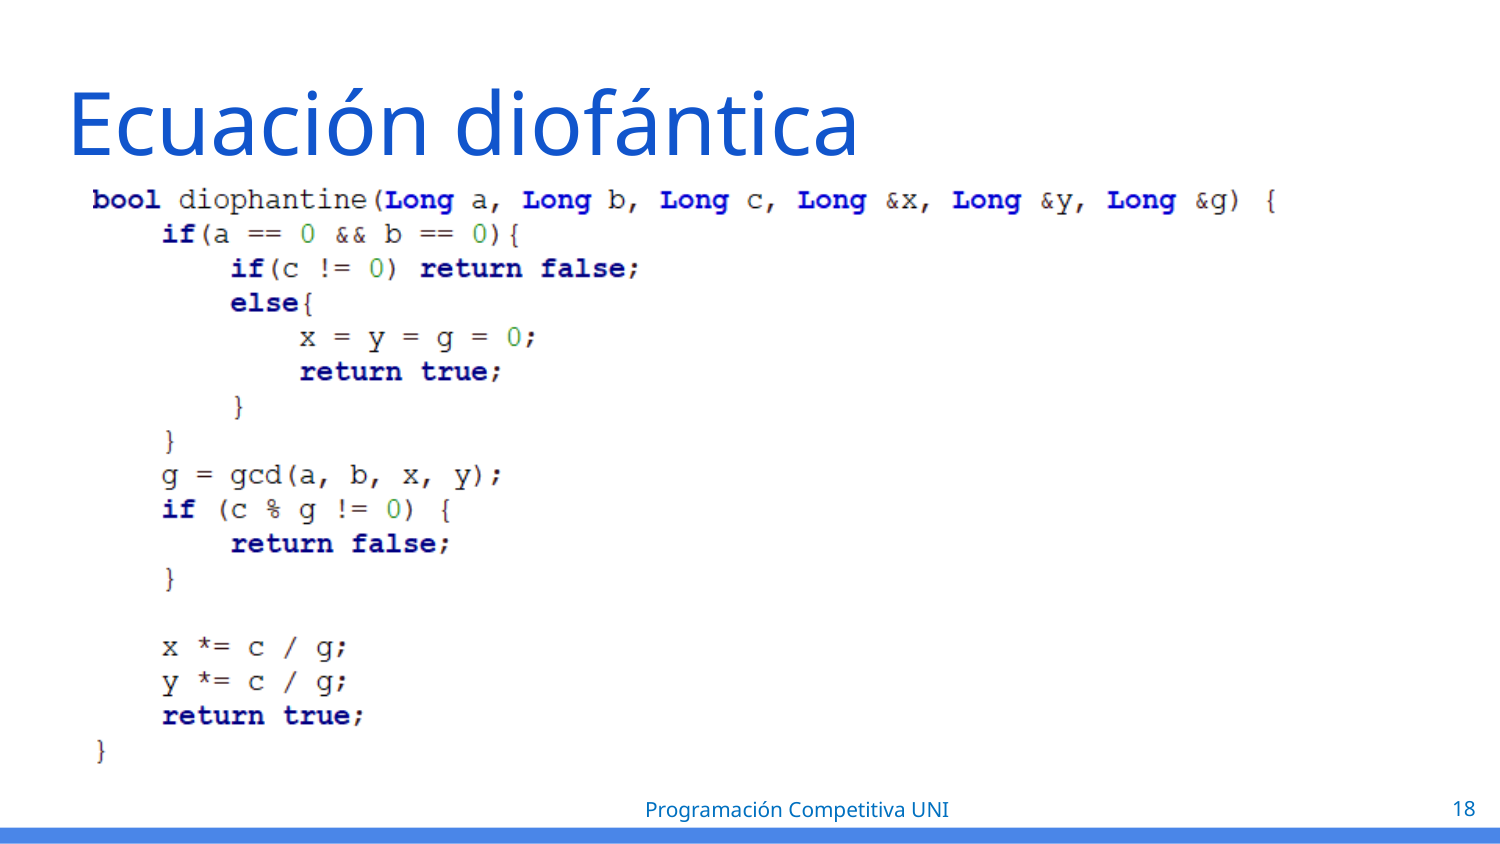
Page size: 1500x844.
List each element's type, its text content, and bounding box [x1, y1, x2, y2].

text_box [41, 185, 1470, 784]
picture [92, 182, 1292, 770]
title Ecuación diofántica [51, 51, 1449, 185]
